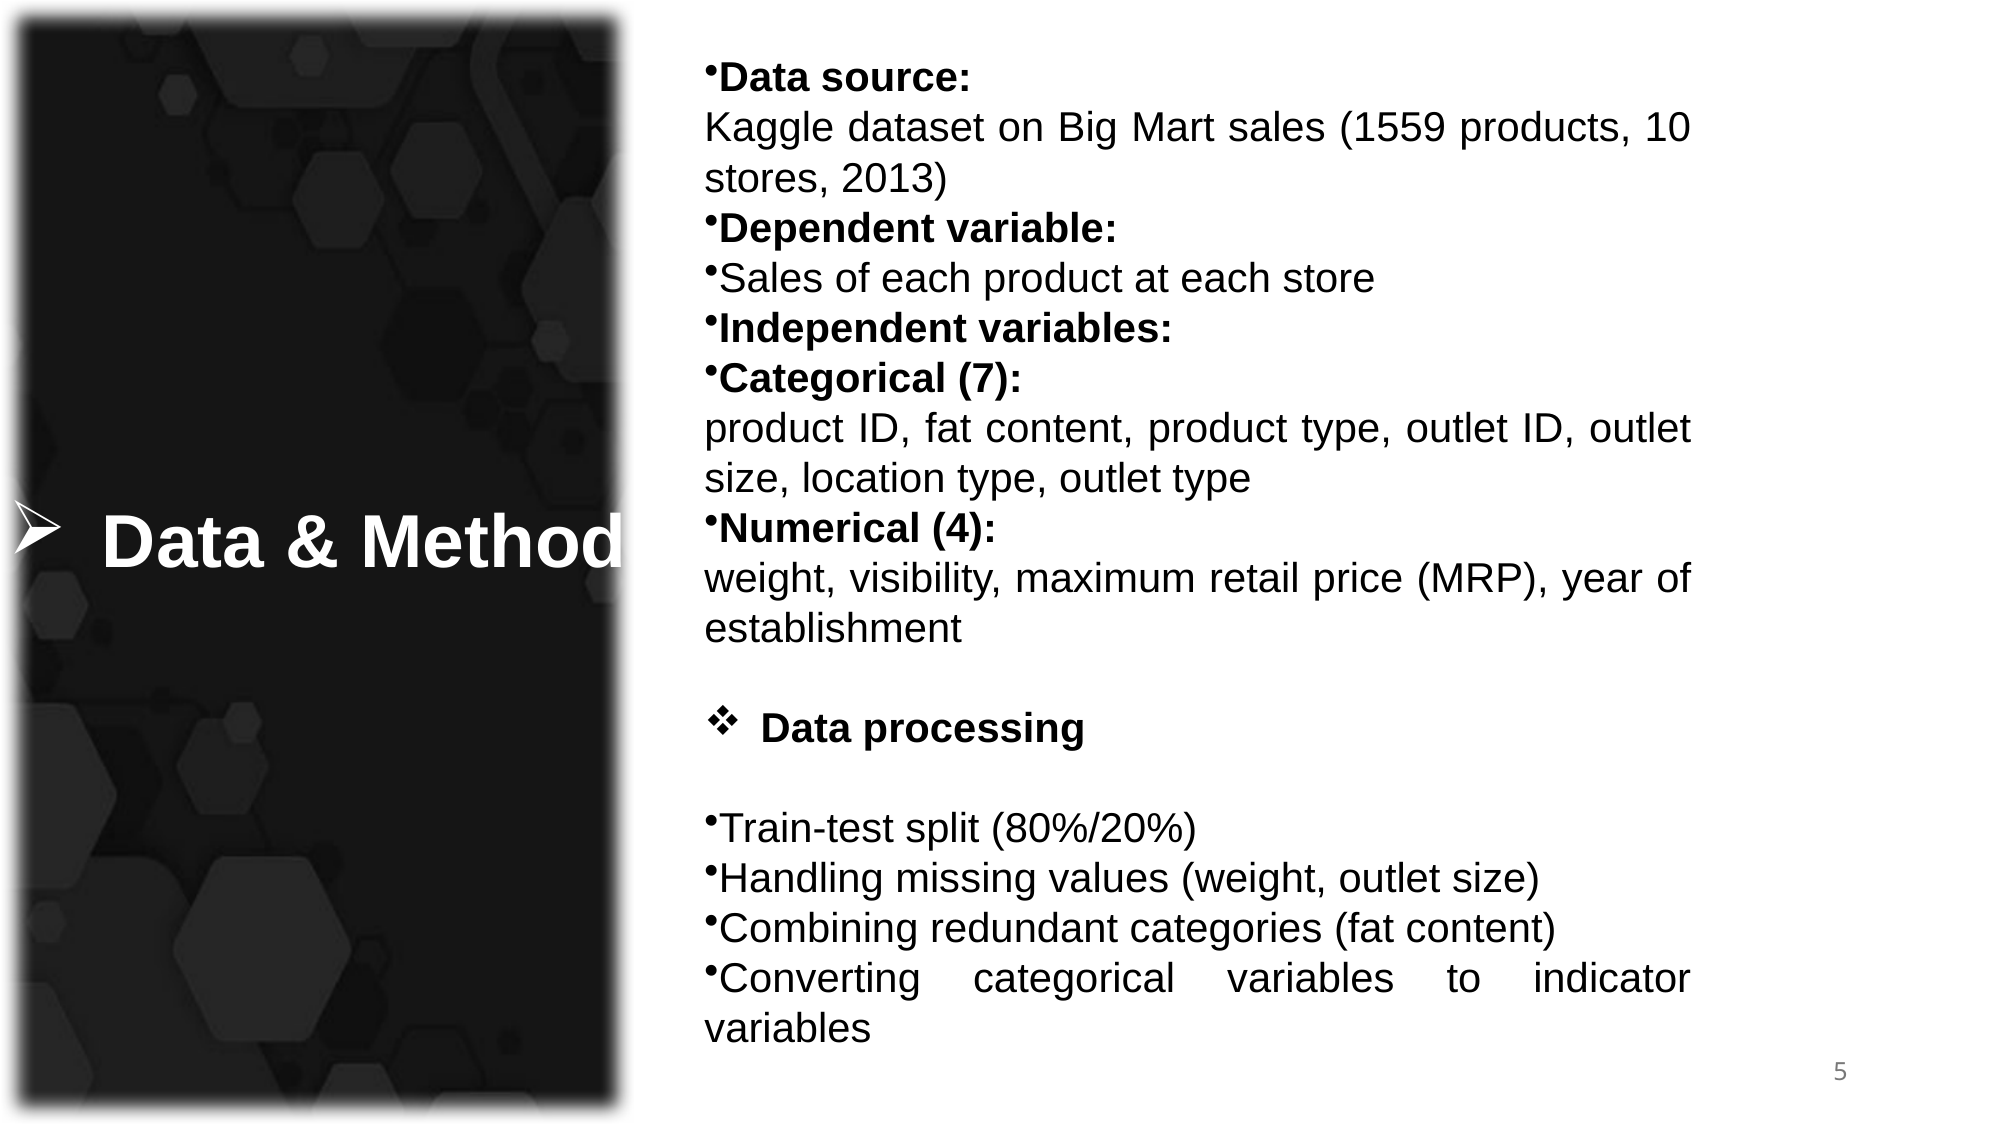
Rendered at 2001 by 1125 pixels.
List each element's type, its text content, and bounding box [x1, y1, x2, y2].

picture [0, 28, 880, 1096]
slide_number 5 [1412, 1042, 1863, 1103]
text_box Data source: Kaggle dataset on Big Mart sales (1559 products, 10 stores, 2013) Dependent variable: Sales of each product at each store Independent variables: Categorical (7): product ID, fat content, product type, outlet ID, outlet size, location type, outlet type Numerical (4): weight, visibility, maximum retail price (MRP), year of establishment Data processing Train-test split (80%/20%) Handling missing values (weight, outlet size) Combining redundant categories (fat content) Converting categorical variables to indicator variables [689, 42, 1707, 1058]
